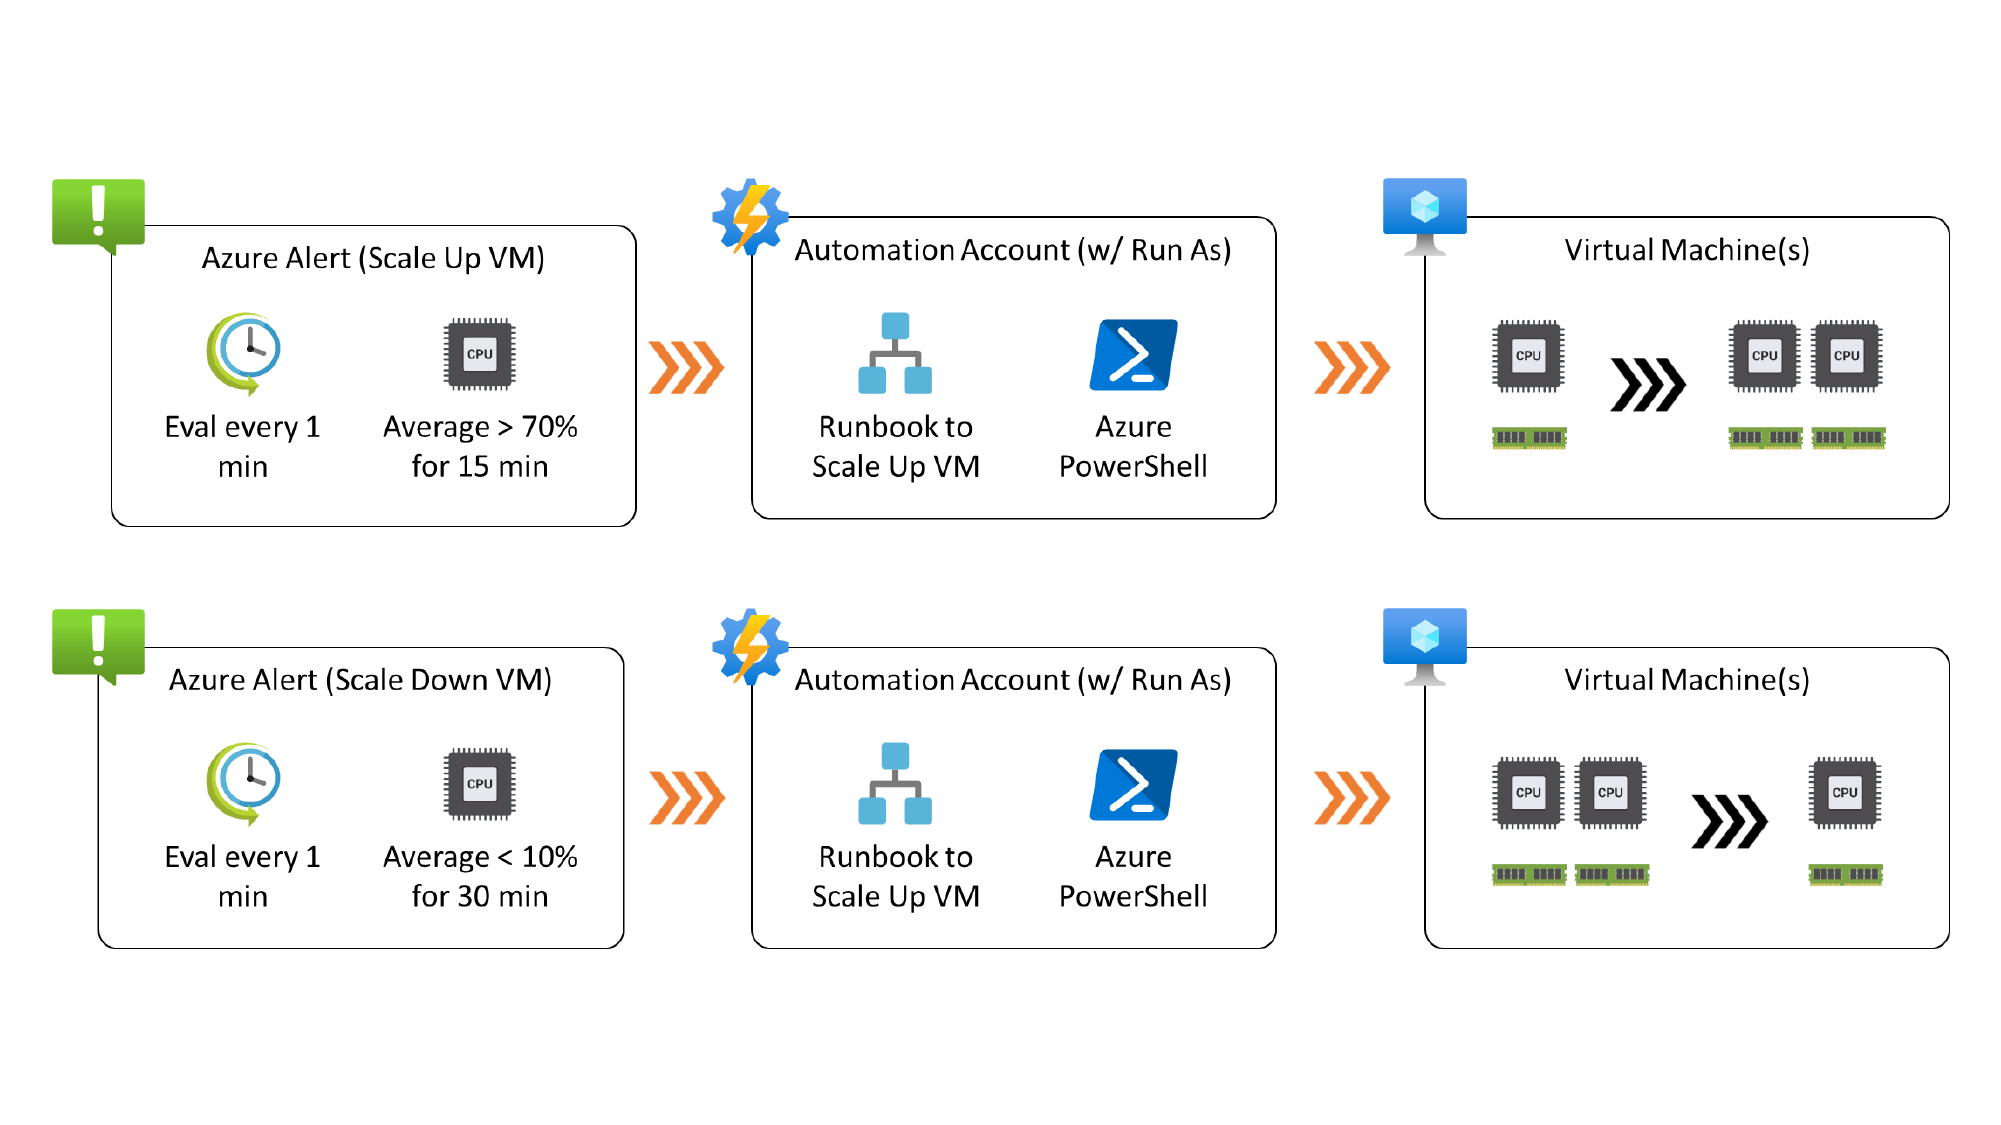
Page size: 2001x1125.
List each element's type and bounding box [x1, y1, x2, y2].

picture [50, 606, 1950, 949]
picture [50, 176, 1950, 527]
